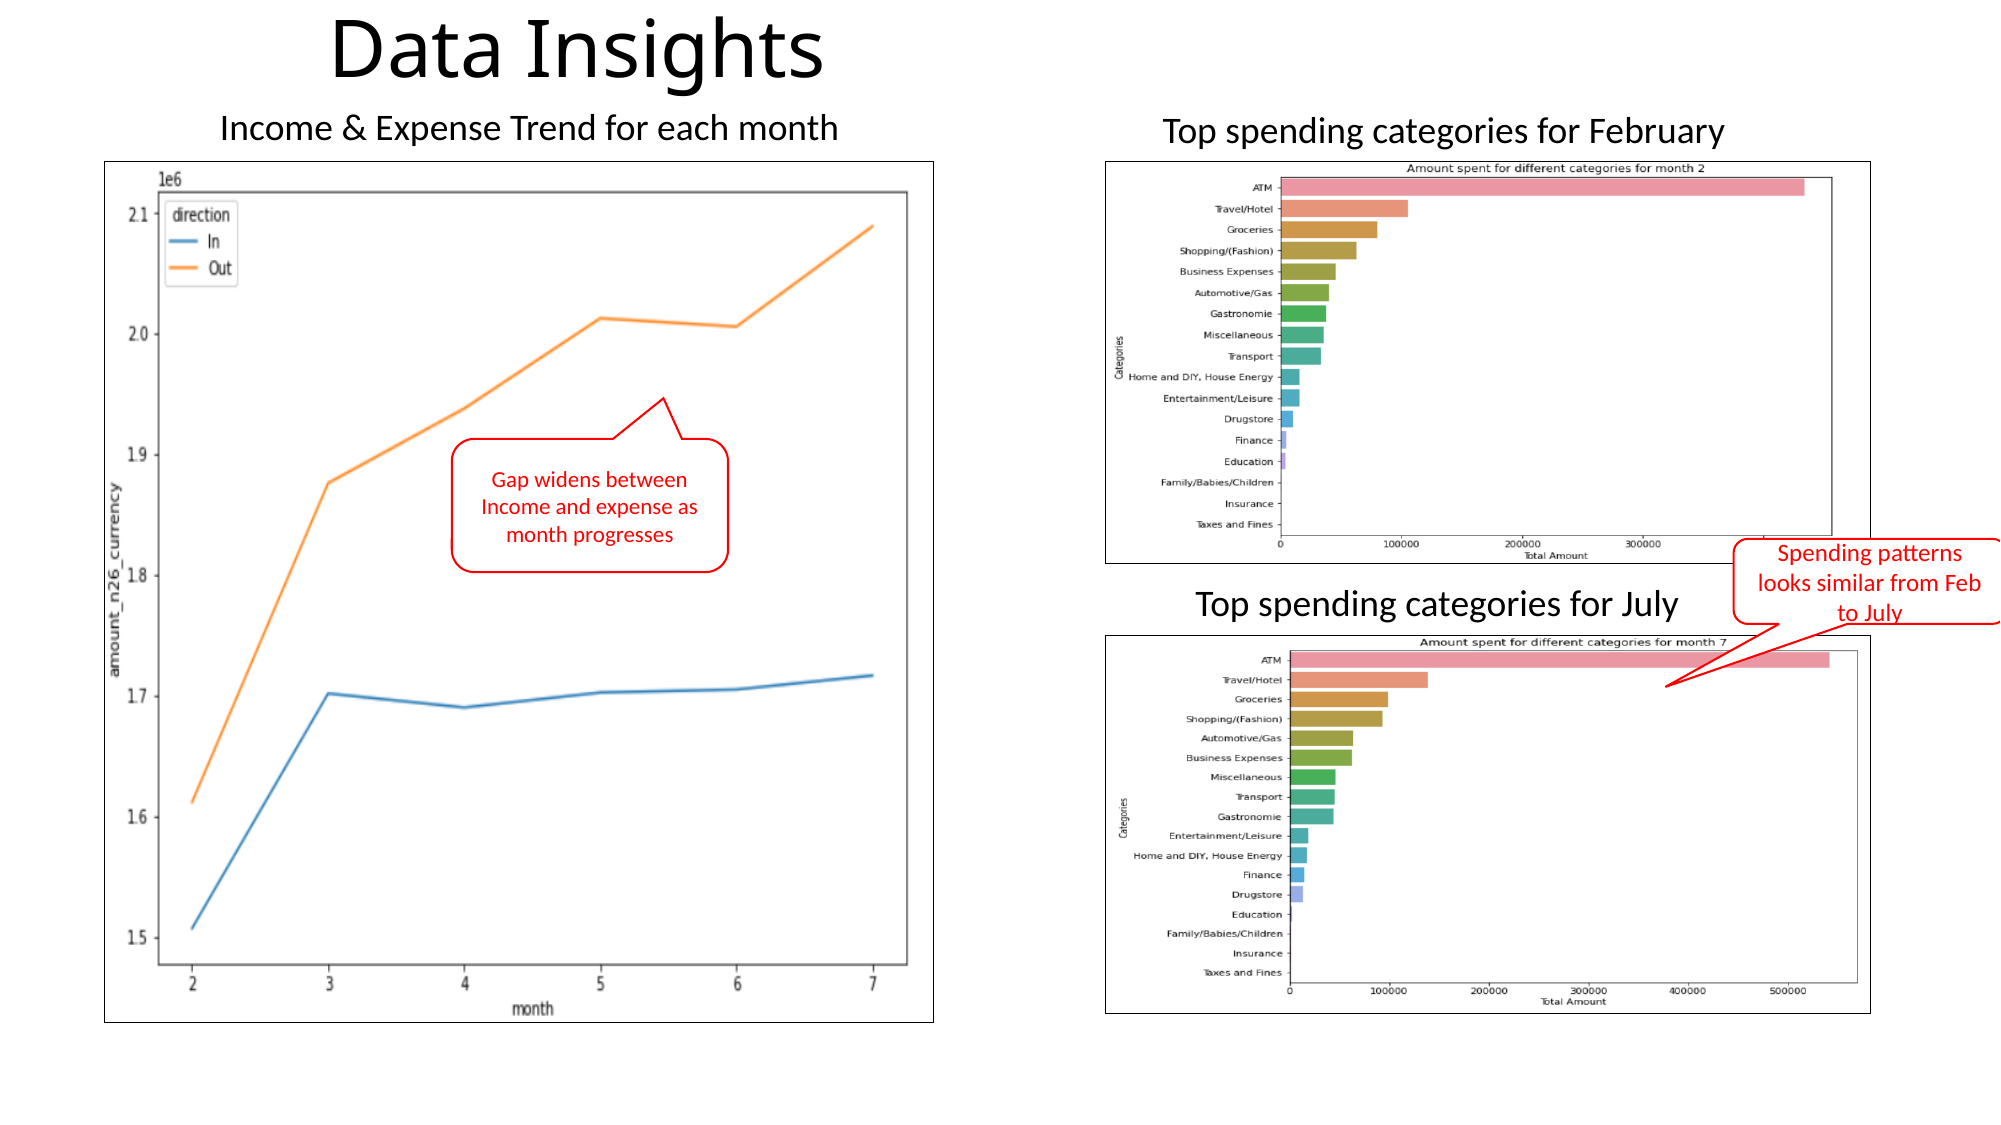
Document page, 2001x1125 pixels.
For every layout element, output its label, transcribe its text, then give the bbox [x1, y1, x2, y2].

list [103, 161, 934, 1023]
picture [1105, 161, 1871, 564]
text_box Income & Expense Trend for each month [205, 95, 900, 156]
text_box Top spending categories for July [1138, 572, 1773, 632]
text_box Spending patterns looks similar from Feb to July [1732, 537, 2000, 635]
title Data Insights [17, 0, 1743, 102]
picture [1105, 635, 1871, 1014]
text_box Top spending categories for February [1147, 98, 1847, 159]
